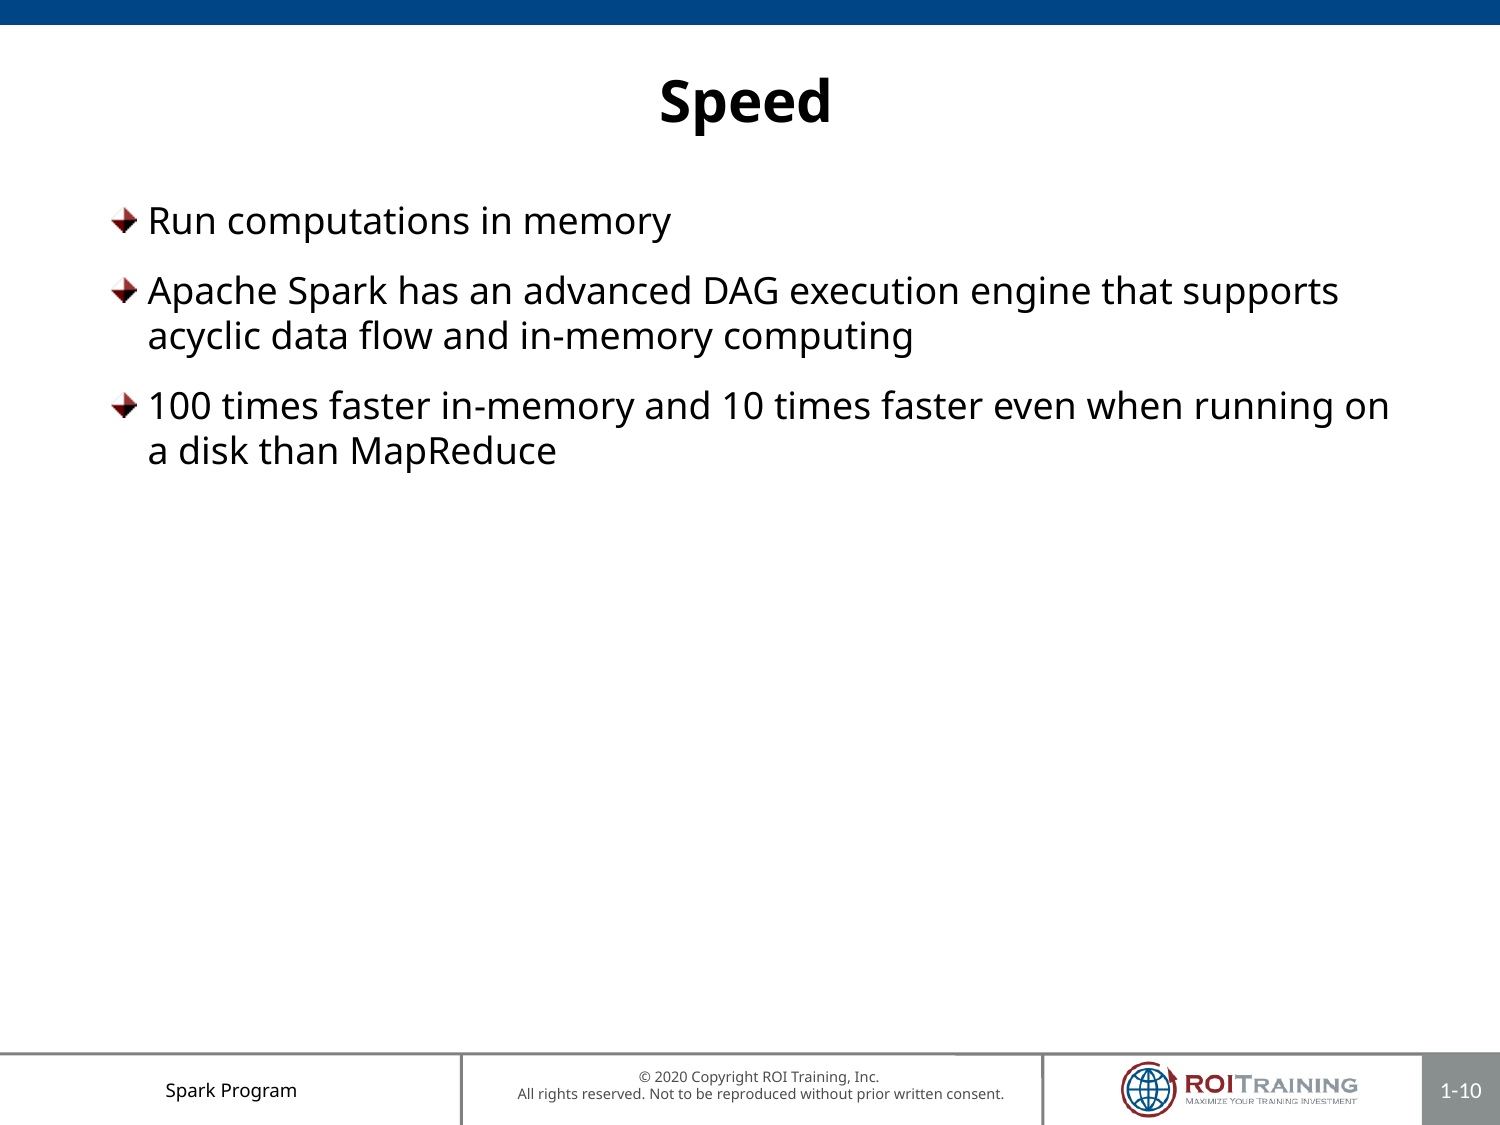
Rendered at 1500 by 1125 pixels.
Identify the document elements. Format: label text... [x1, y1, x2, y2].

list Run computations in memory Apache Spark has an advanced DAG execution engine that supports acyclic data flow and in-memory computing 100 times faster in-memory and 10 times faster even when running on a disk than MapReduce [95, 189, 1411, 1022]
picture [110, 391, 137, 418]
picture [1113, 1060, 1362, 1118]
picture [110, 206, 137, 233]
picture [110, 276, 137, 303]
title Speed [172, 47, 1322, 151]
